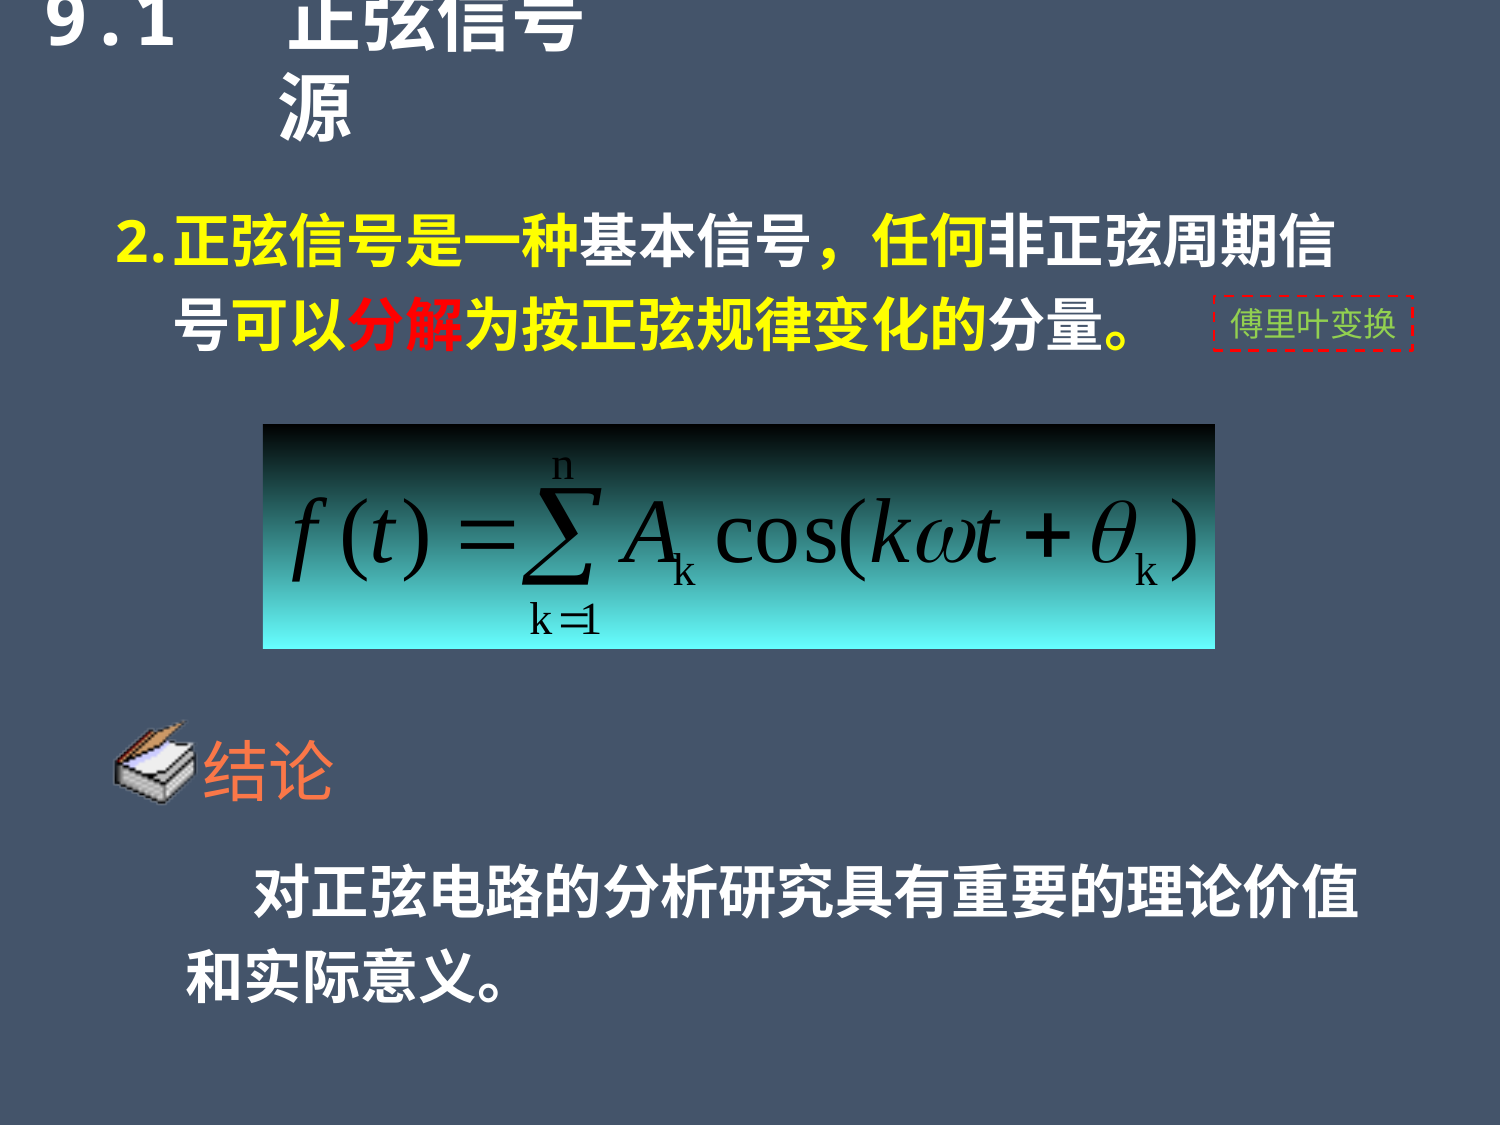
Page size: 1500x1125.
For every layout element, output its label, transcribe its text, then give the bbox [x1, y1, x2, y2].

text_box 正弦信号是一种基本信号，任何非正弦周期信号可以分解为按正弦规律变化的分量。 [101, 182, 1377, 366]
text_box 傅里叶变换 [1214, 295, 1413, 351]
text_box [262, 424, 1215, 648]
text_box 9.1 正弦信号源 [8, 0, 622, 158]
text_box 对正弦电路的分析研究具有重要的理论价值和实际意义。 [171, 834, 1388, 1017]
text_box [80, 696, 351, 836]
